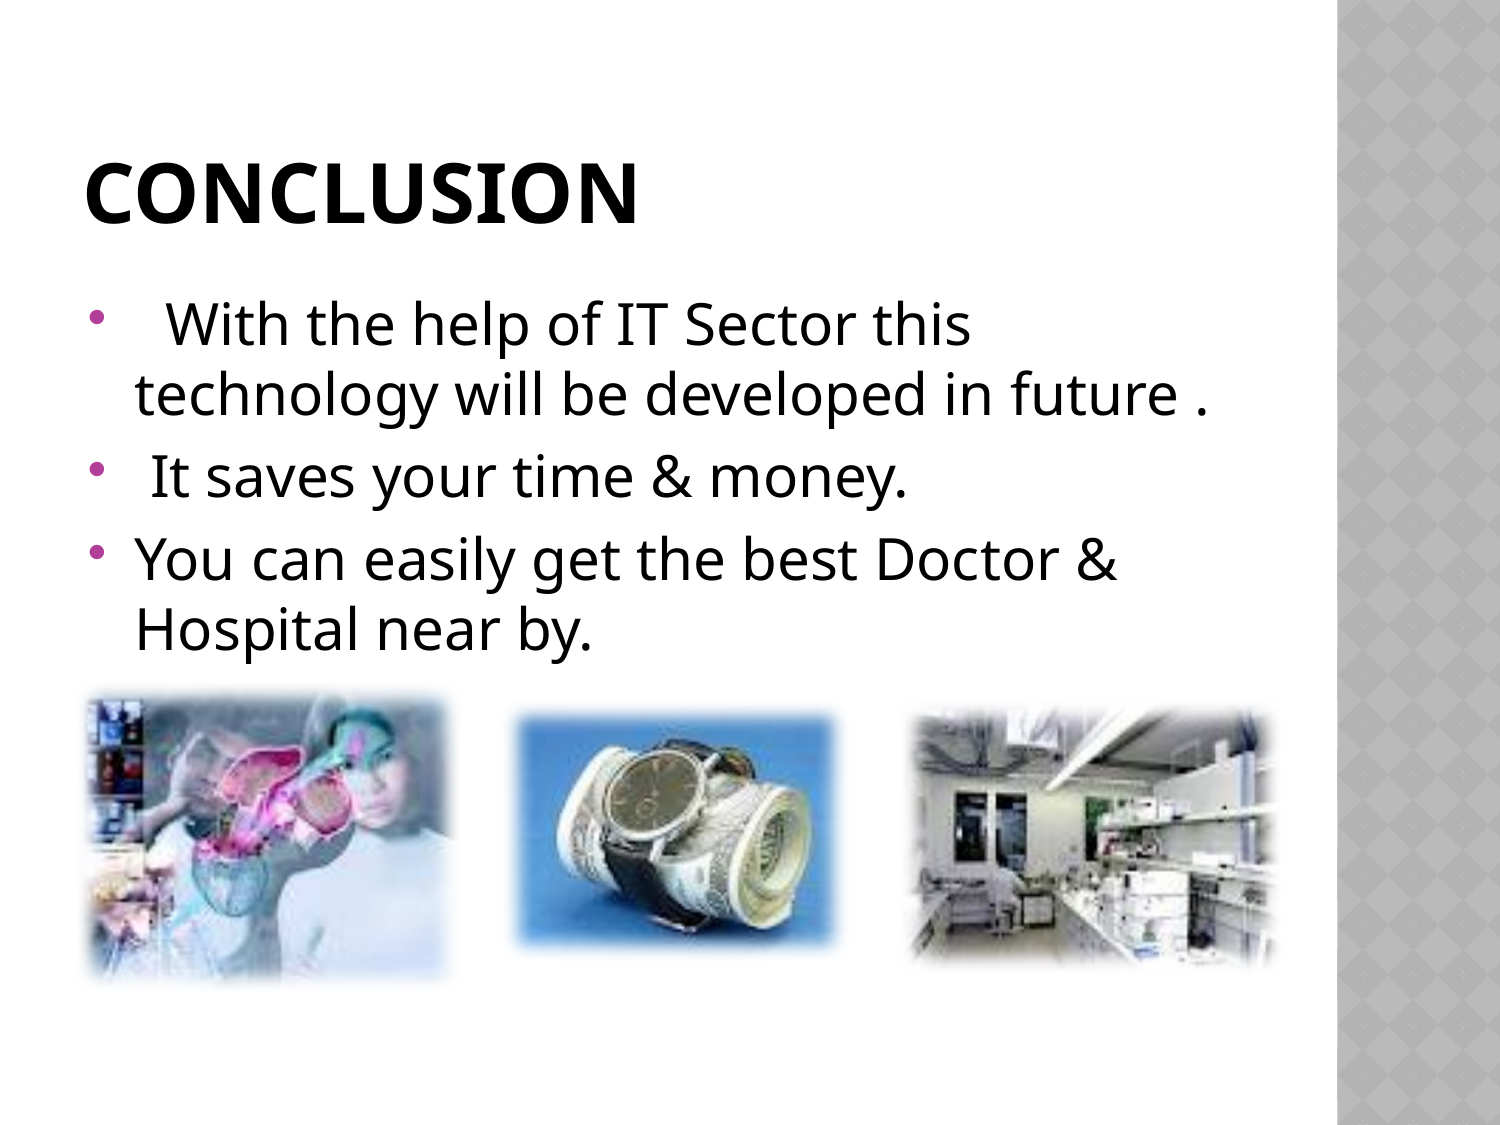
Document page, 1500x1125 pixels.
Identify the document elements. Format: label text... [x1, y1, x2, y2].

picture [899, 699, 1283, 976]
list With the help of IT Sector this technology will be developed in future . It saves your time & money. You can easily get the best Doctor & Hospital near by. [75, 279, 1263, 1075]
title Conclusion [75, 52, 1263, 240]
picture [74, 679, 463, 994]
picture [499, 699, 851, 963]
